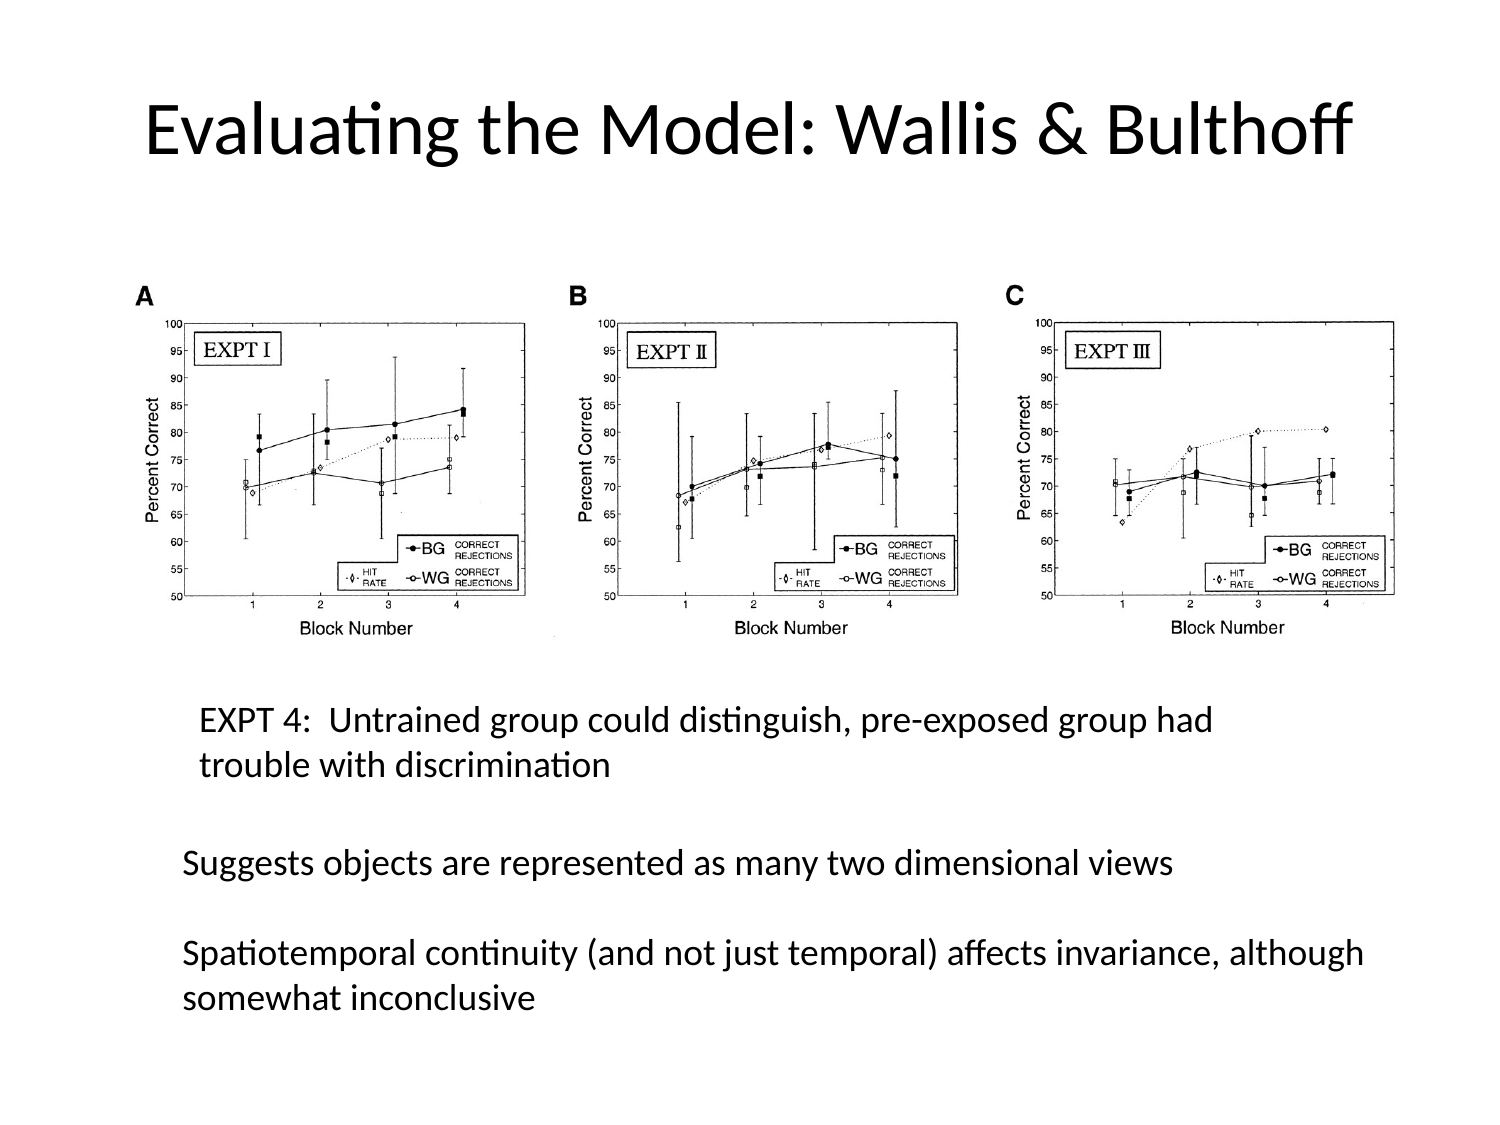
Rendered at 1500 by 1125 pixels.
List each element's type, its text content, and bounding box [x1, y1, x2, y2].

picture [126, 276, 1405, 643]
text_box Suggests objects are represented as many two dimensional views Spatiotemporal continuity (and not just temporal) affects invariance, although somewhat inconclusive [167, 830, 1390, 1071]
text_box Evaluating the Model: Wallis & Bulthoff [74, 89, 1425, 232]
text_box EXPT 4: Untrained group could distinguish, pre-exposed group had trouble with discrimination [184, 687, 1301, 793]
